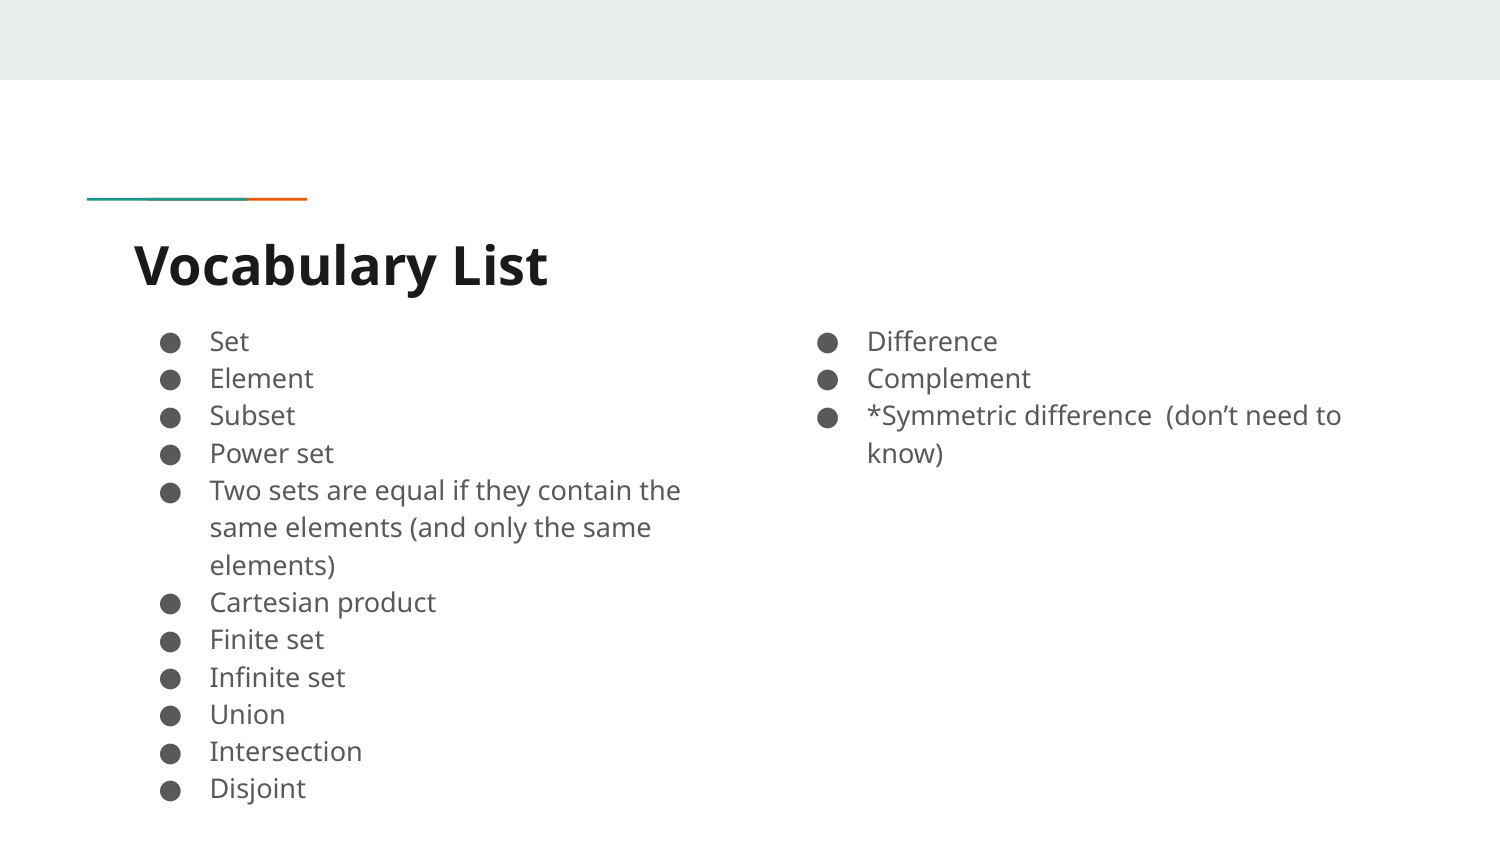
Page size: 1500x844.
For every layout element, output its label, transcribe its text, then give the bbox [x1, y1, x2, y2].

title Vocabulary List [119, 216, 1381, 305]
list Set Element Subset Power set Two sets are equal if they contain the same elements (and only the same elements) Cartesian product Finite set Infinite set Union Intersection Disjoint [119, 304, 750, 774]
list Difference Complement *Symmetric difference (don’t need to know) [776, 304, 1408, 774]
